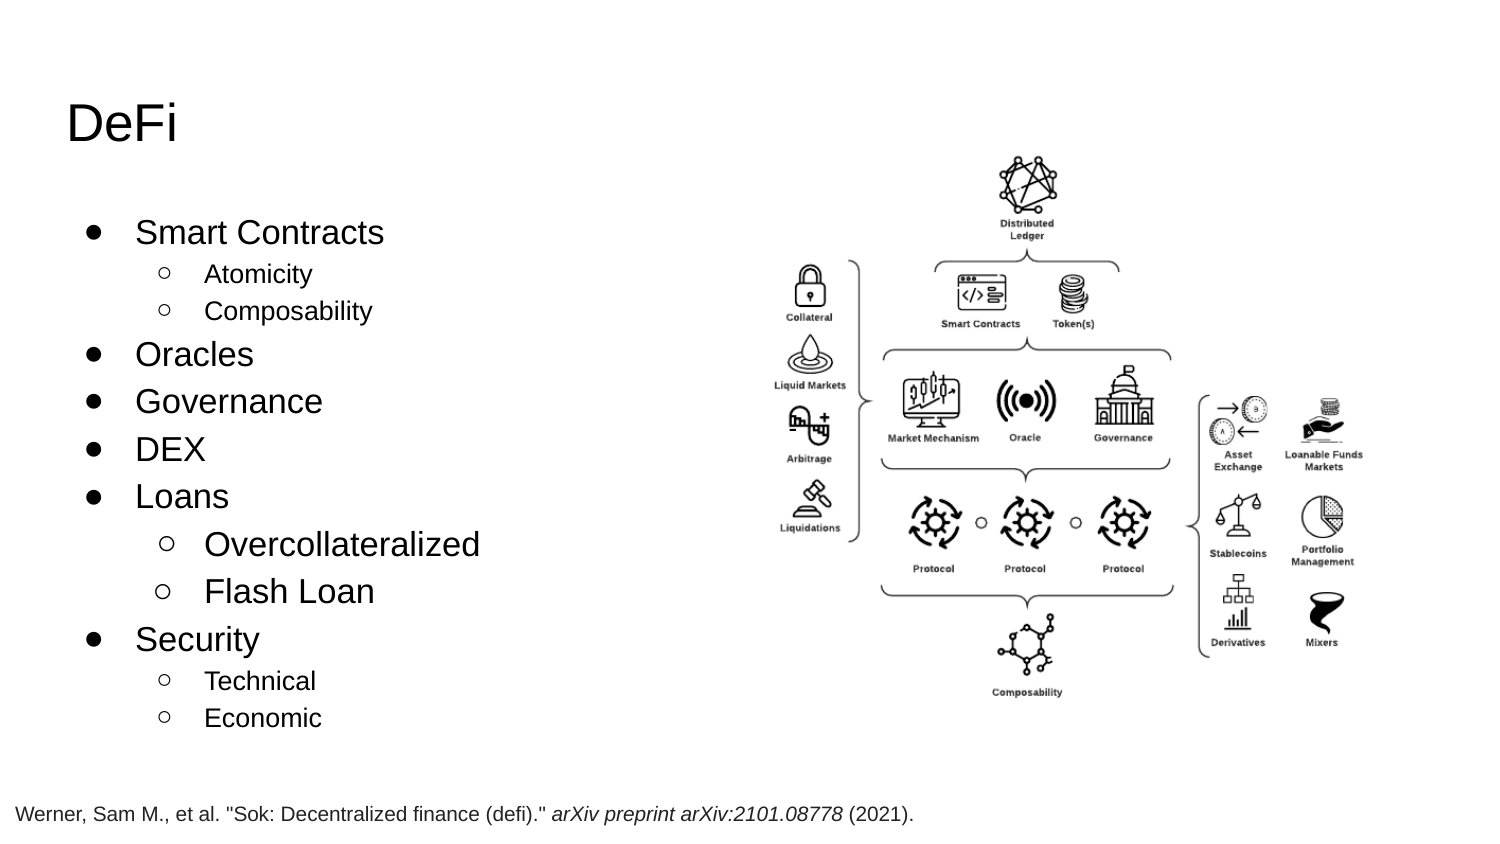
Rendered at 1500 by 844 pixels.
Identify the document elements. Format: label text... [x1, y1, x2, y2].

list Smart Contracts Atomicity Composability Oracles Governance DEX Loans Overcollateralized Flash Loan Security Technical Economic [51, 189, 1449, 750]
title DeFi [51, 72, 1449, 167]
text_box Werner, Sam M., et al. "Sok: Decentralized finance (defi)." arXiv preprint arXiv:2101.08778 (2021). [0, 788, 942, 839]
picture [760, 128, 1382, 716]
